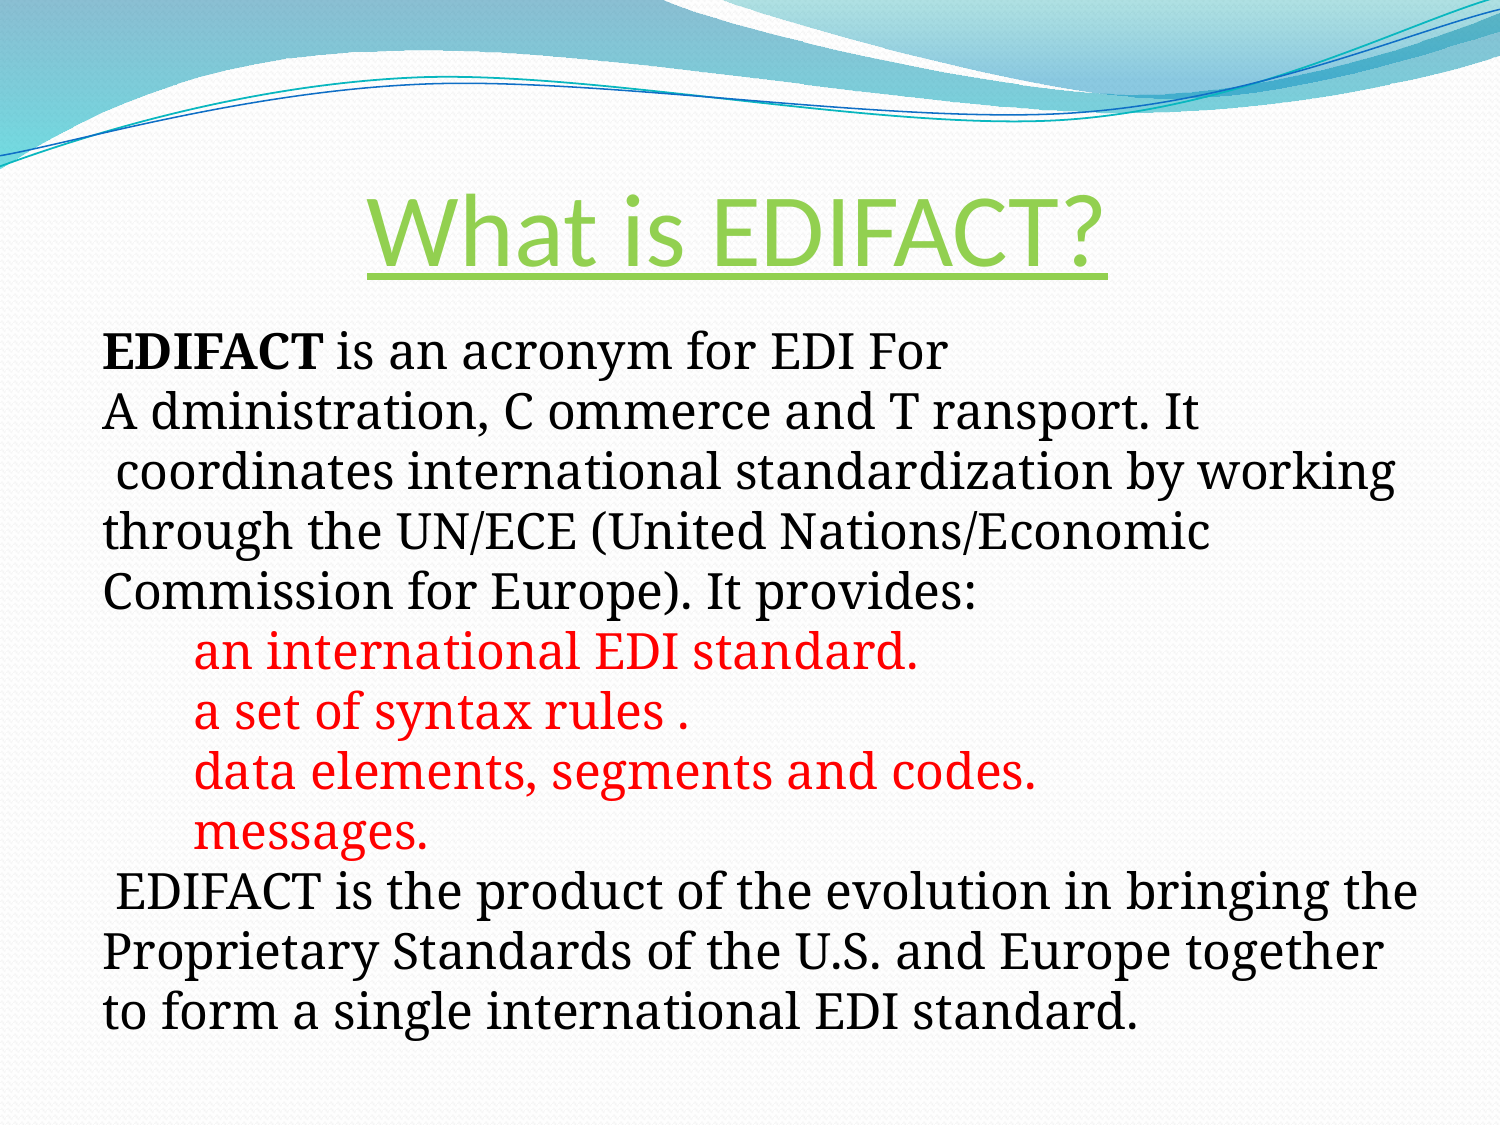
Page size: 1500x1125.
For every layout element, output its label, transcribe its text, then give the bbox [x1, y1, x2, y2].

list [62, 287, 1413, 1033]
title What is EDIFACT? [62, 99, 1413, 287]
text_box EDIFACT is an acronym for EDI For A dministration, C ommerce and T ransport. It coordinates international standardization by working through the UN/ECE (United Nations/Economic Commission for Europe). It provides: an international EDI standard. a set of syntax rules . data elements, segments and codes. messages. EDIFACT is the product of the evolution in bringing the Proprietary Standards of the U.S. and Europe together to form a single international EDI standard. [87, 312, 1450, 1048]
